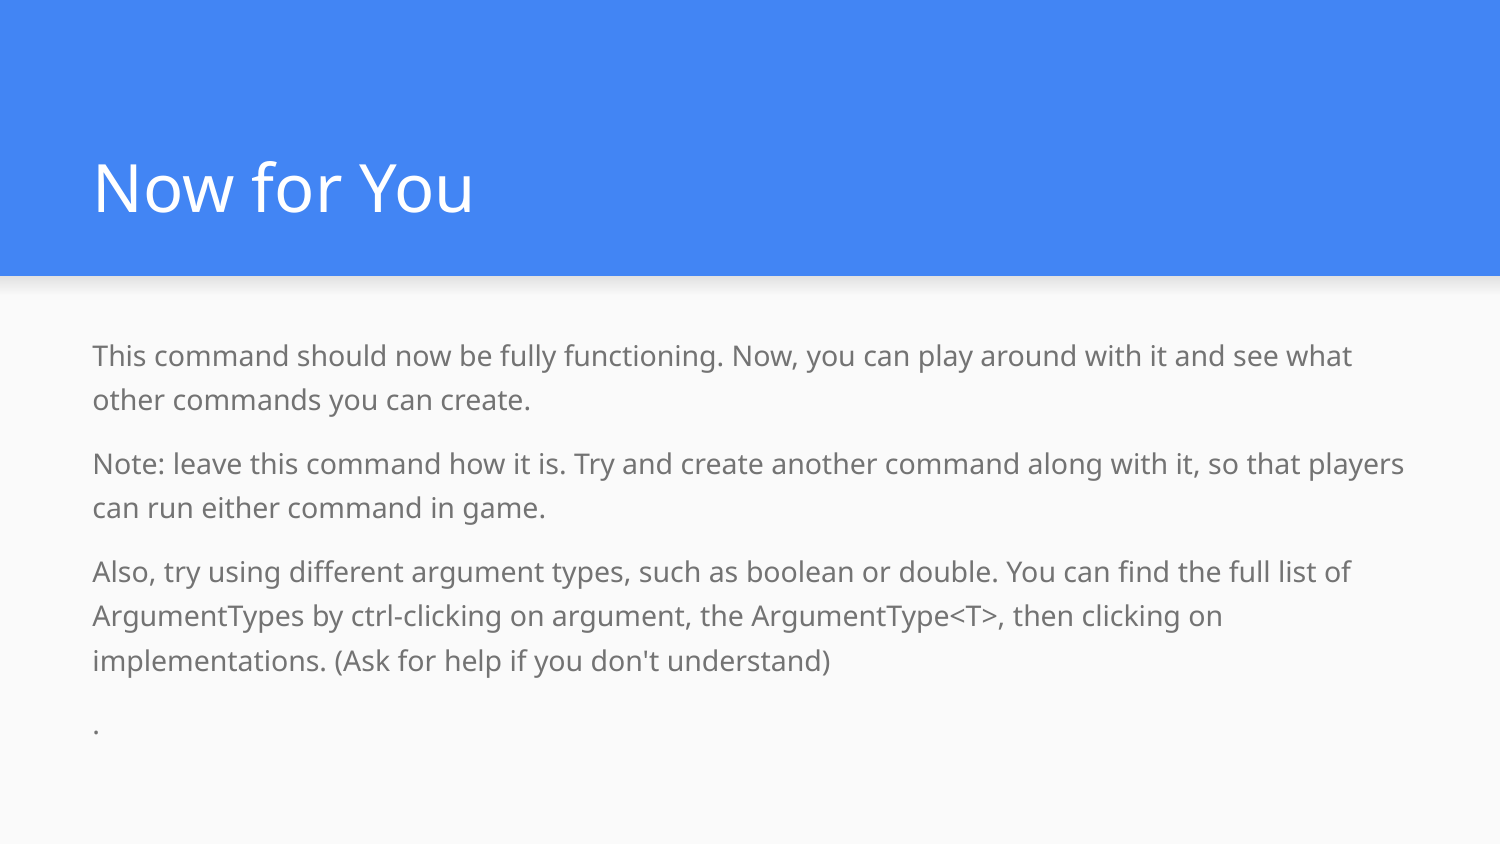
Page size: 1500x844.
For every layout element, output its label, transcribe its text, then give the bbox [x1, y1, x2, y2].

list This command should now be fully functioning. Now, you can play around with it and see what other commands you can create. Note: leave this command how it is. Try and create another command along with it, so that players can run either command in game. Also, try using different argument types, such as boolean or double. You can find the full list of ArgumentTypes by ctrl-clicking on argument, the ArgumentType<T>, then clicking on implementations. (Ask for help if you don't understand) . [77, 314, 1427, 760]
title Now for You [77, 121, 1427, 248]
